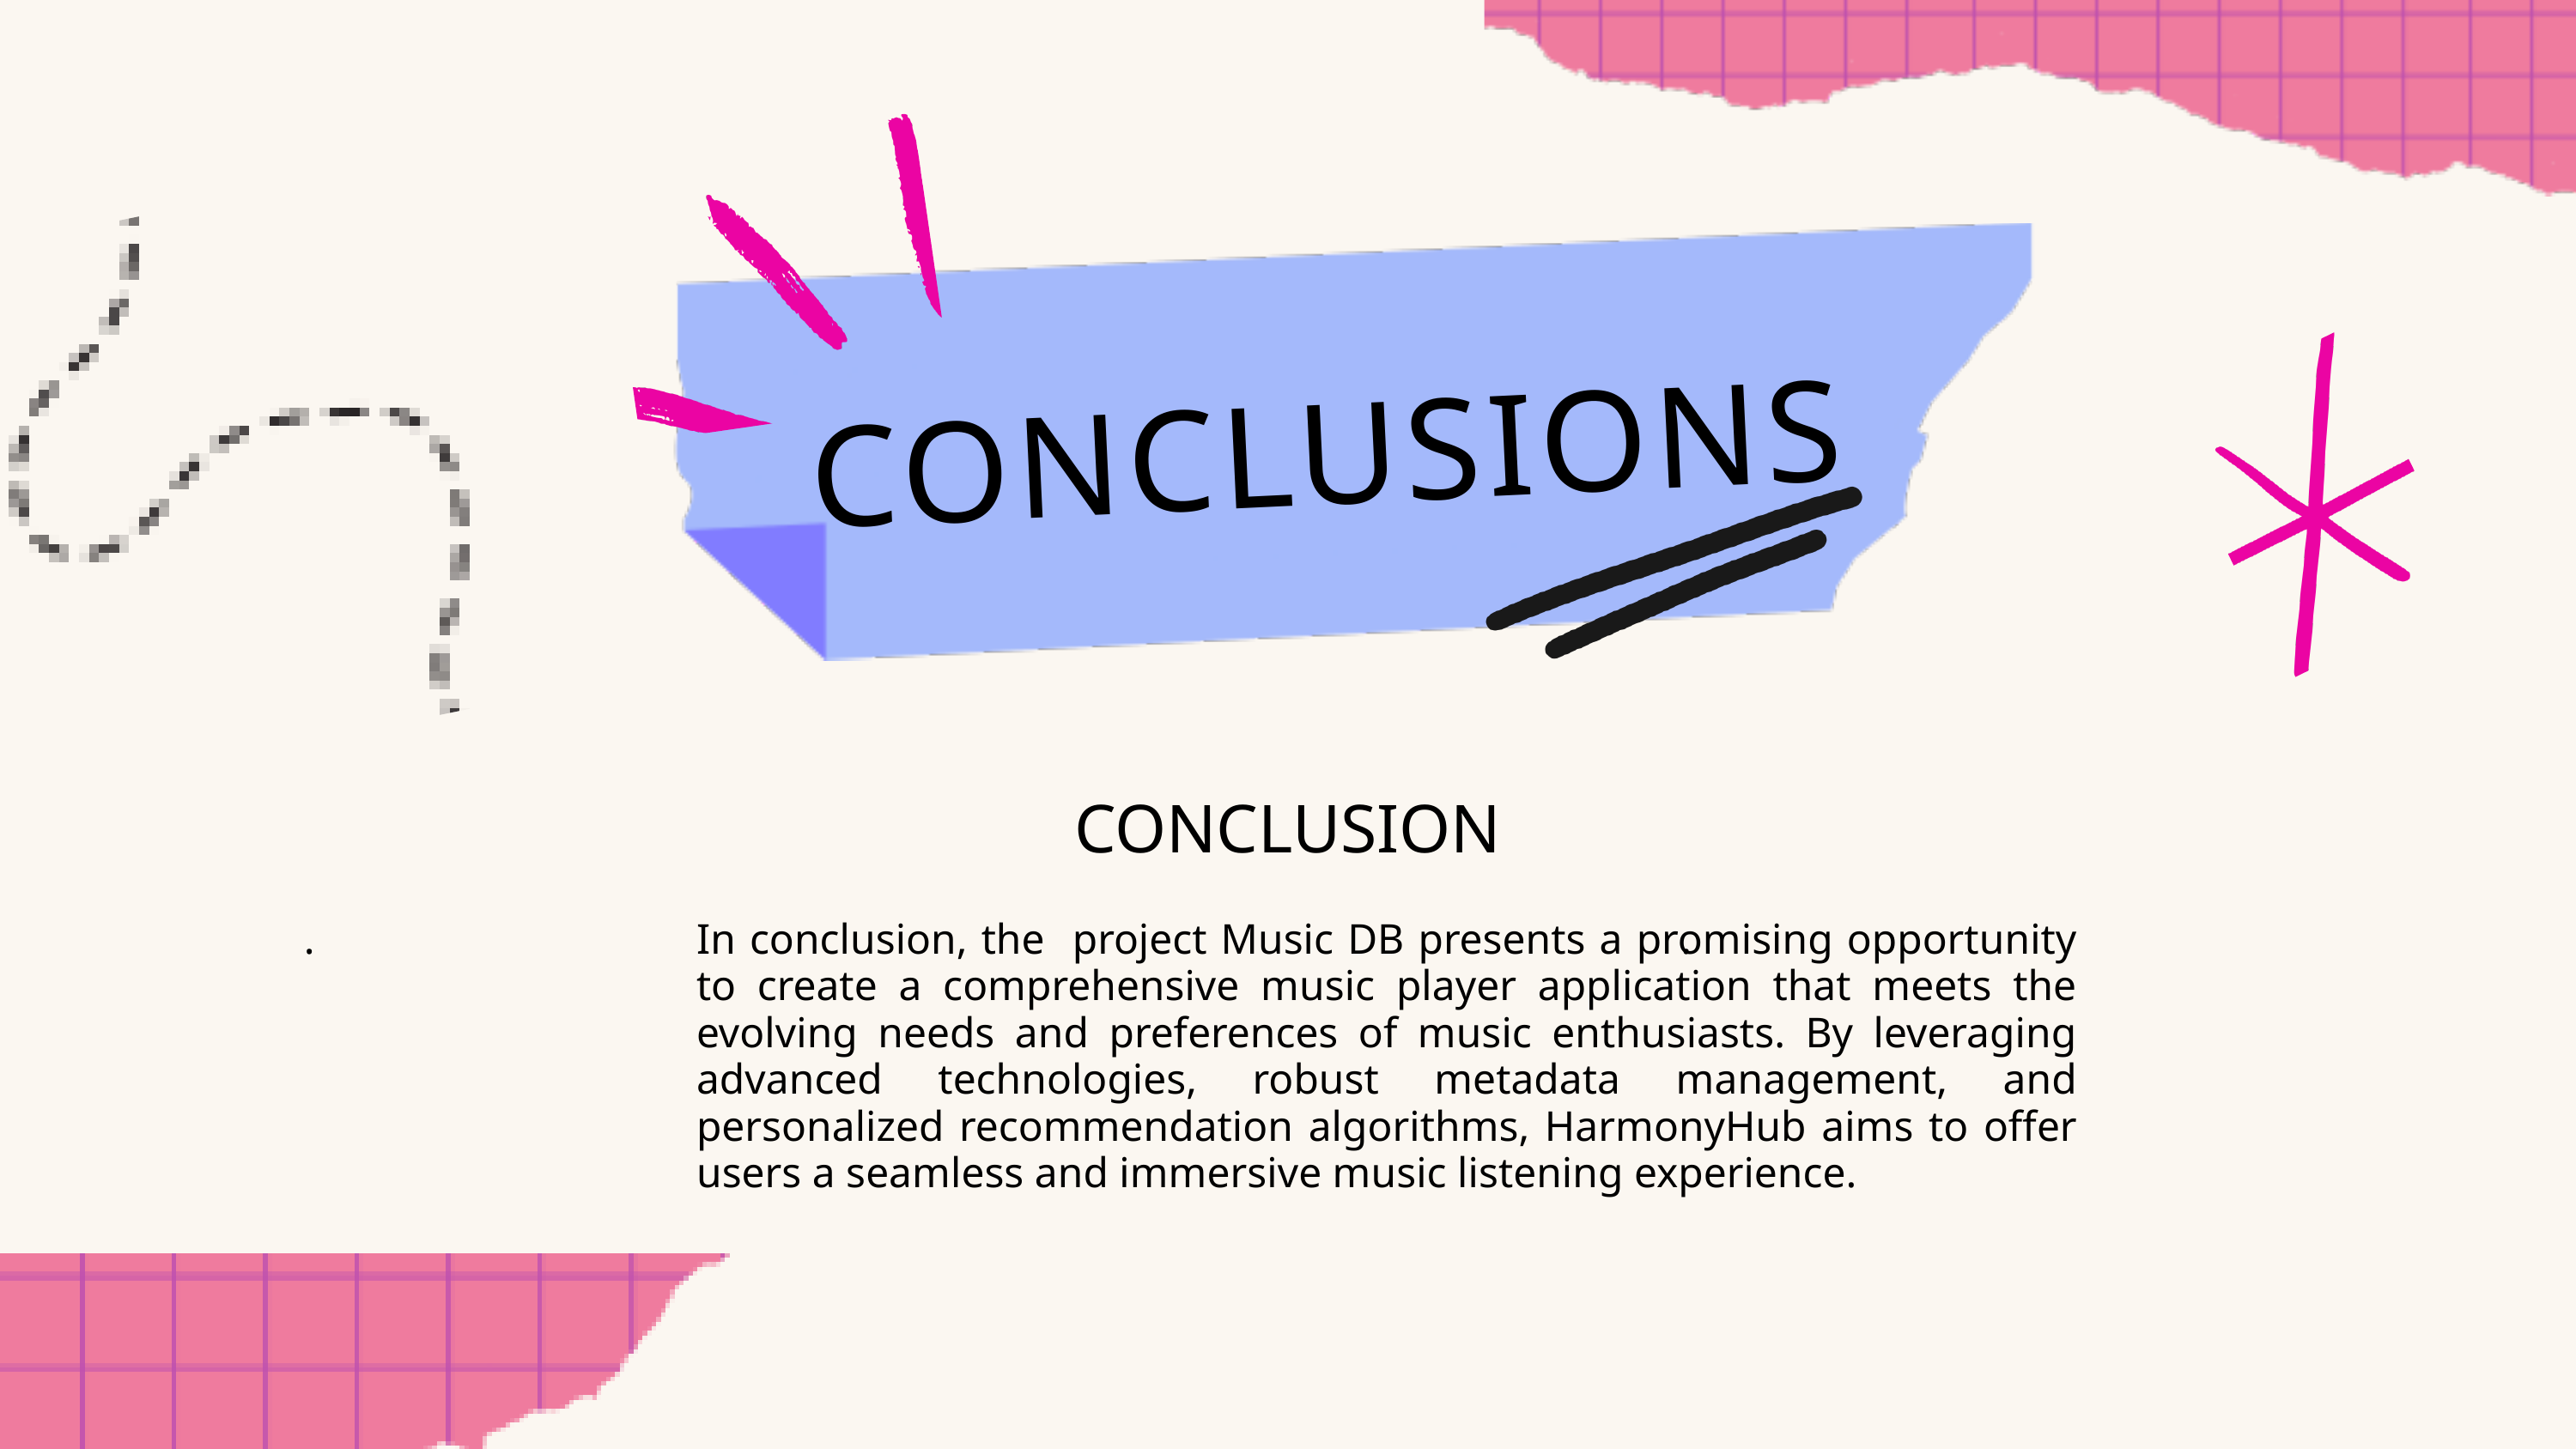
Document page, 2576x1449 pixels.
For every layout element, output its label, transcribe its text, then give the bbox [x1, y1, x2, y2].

text_box In conclusion, the project Music DB presents a promising opportunity to create a comprehensive music player application that meets the evolving needs and preferences of music enthusiasts. By leveraging advanced technologies, robust metadata management, and personalized recommendation algorithms, HarmonyHub aims to offer users a seamless and immersive music listening experience. [696, 915, 2080, 1197]
text_box [599, 112, 954, 443]
text_box . [304, 915, 896, 962]
text_box [0, 144, 600, 799]
text_box . [1680, 915, 2273, 962]
text_box [667, 439, 1484, 661]
text_box CONCLUSIONS [670, 304, 1984, 563]
text_box [929, 223, 2035, 661]
text_box [1484, 0, 2576, 197]
text_box [0, 1253, 730, 1449]
text_box [2160, 327, 2473, 680]
text_box [1484, 484, 1866, 661]
text_box CONCLUSION [992, 773, 1584, 867]
